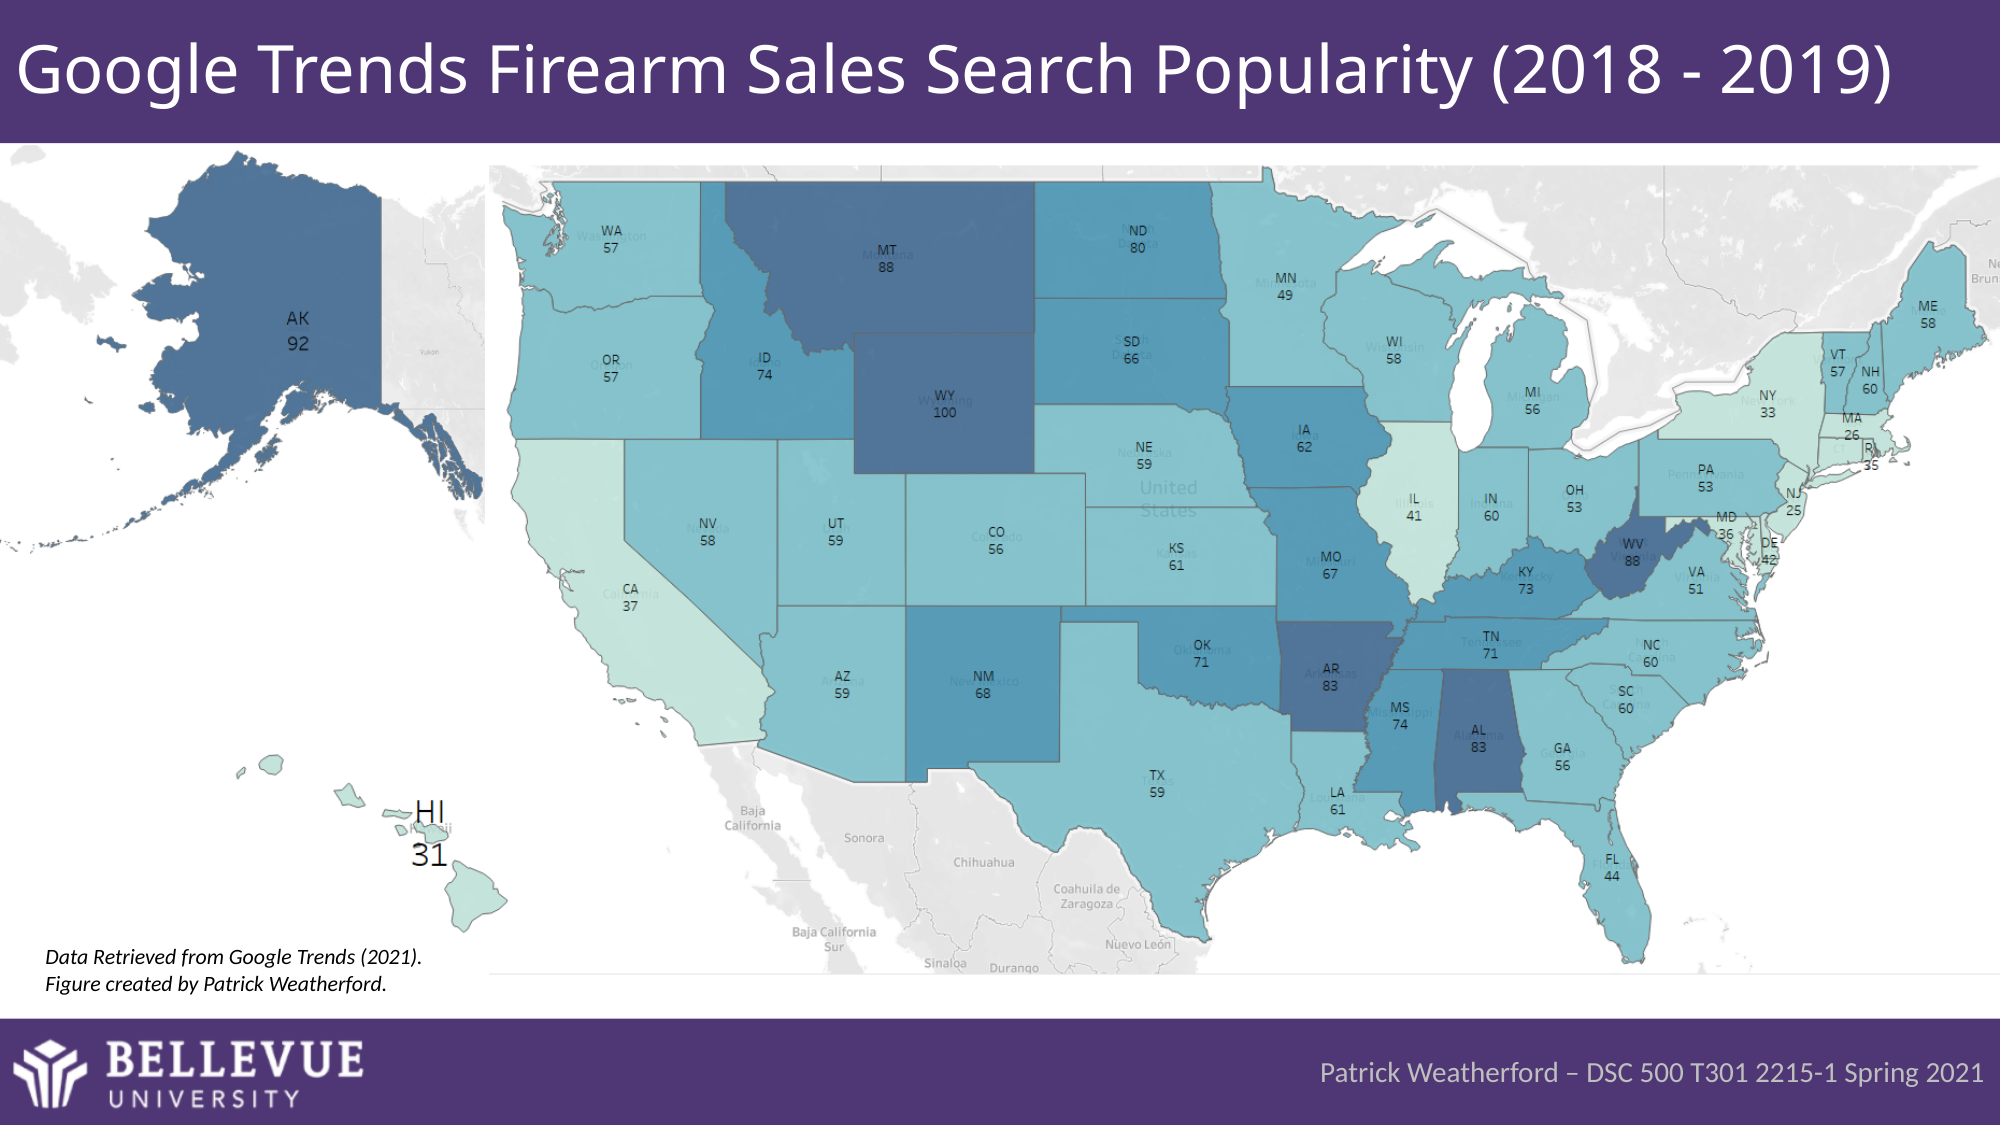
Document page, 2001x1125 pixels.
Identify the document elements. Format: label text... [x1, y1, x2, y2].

picture [0, 1027, 373, 1118]
title Google Trends Firearm Sales Search Popularity (2018 - 2019) [0, 0, 2000, 144]
picture [0, 145, 2000, 980]
text_box Patrick Weatherford – DSC 500 T301 2215-1 Spring 2021 [1220, 1046, 2000, 1096]
text_box Data Retrieved from Google Trends (2021). Figure created by Patrick Weatherford. [30, 980, 716, 1003]
